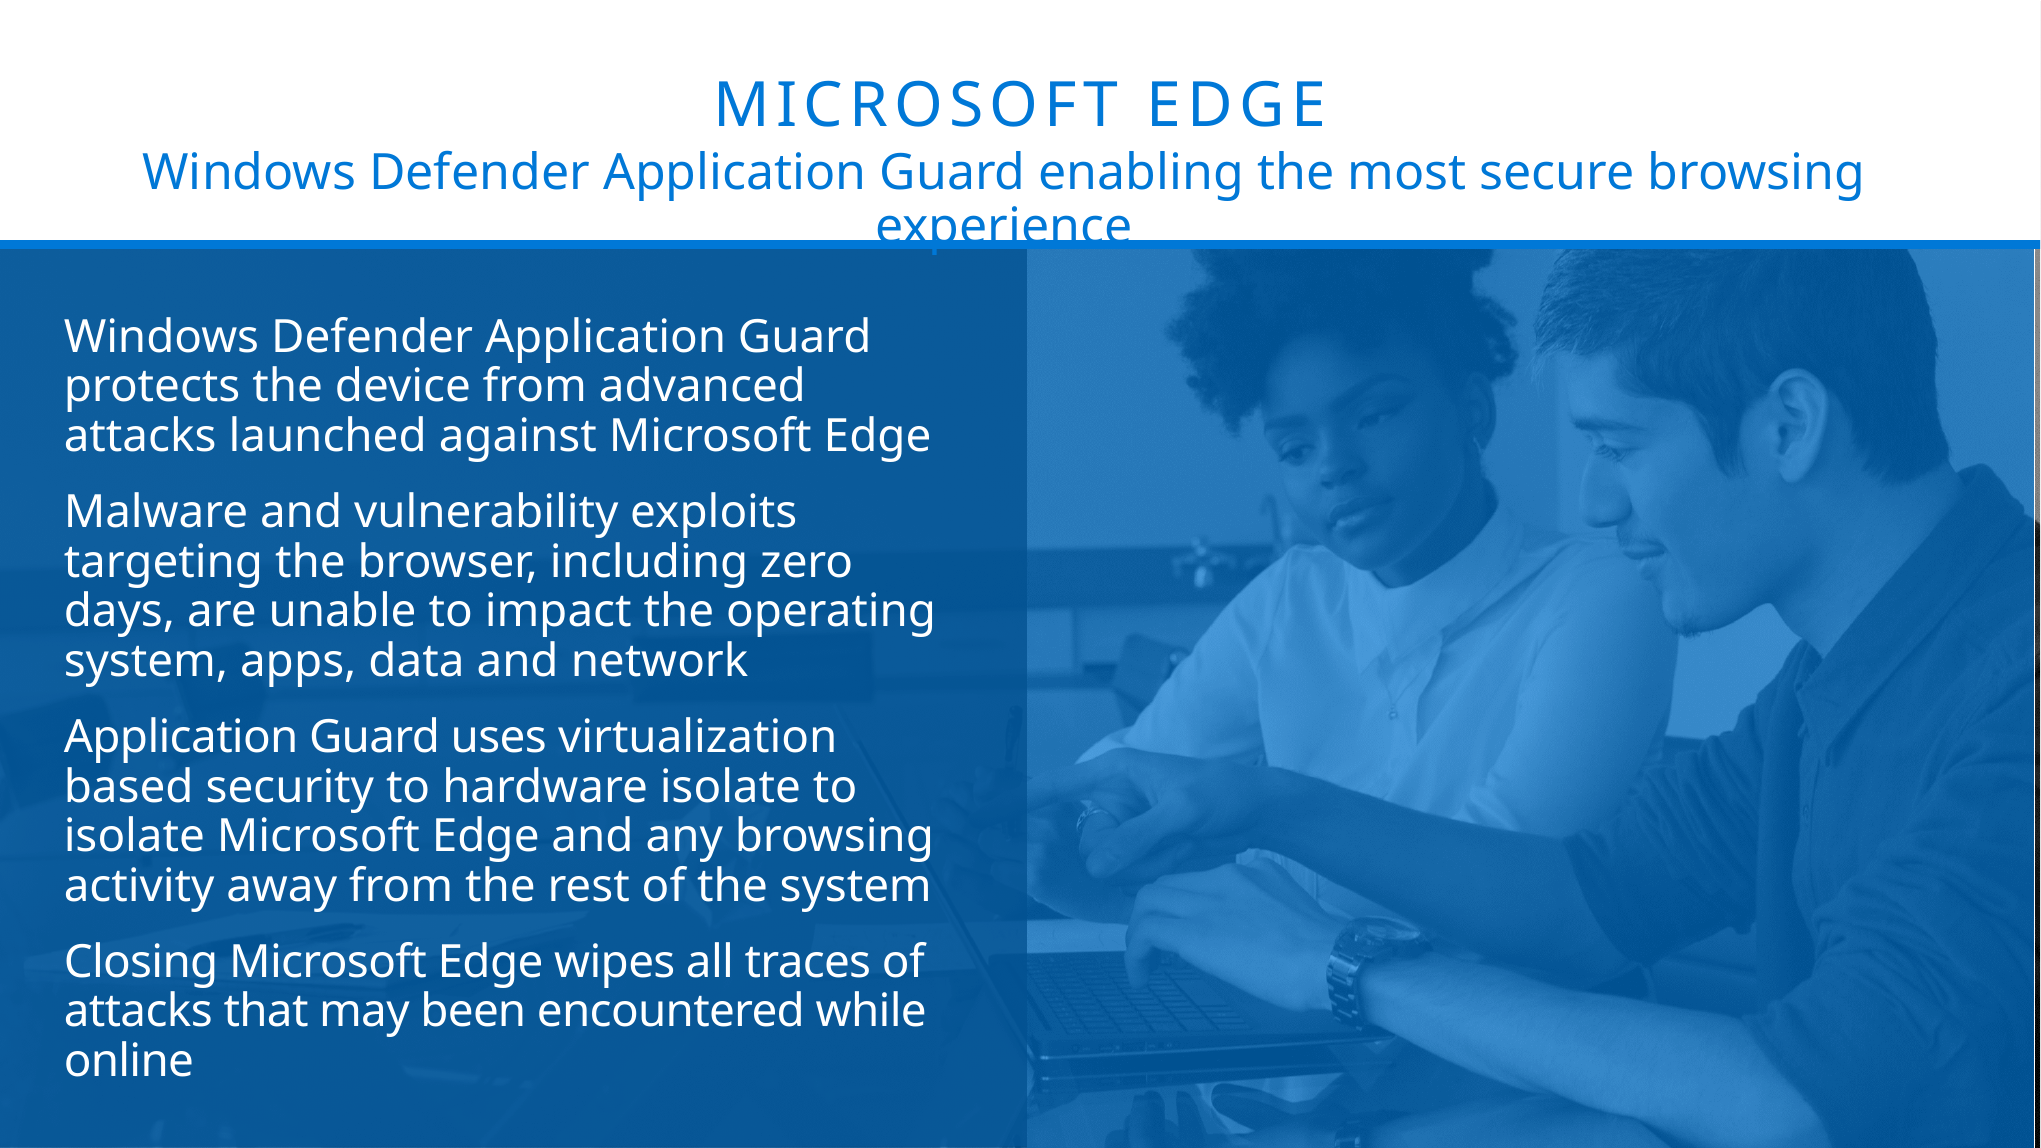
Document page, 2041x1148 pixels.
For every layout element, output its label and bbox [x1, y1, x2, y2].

text_box [0, 248, 1028, 1148]
picture [0, 1, 2041, 1148]
